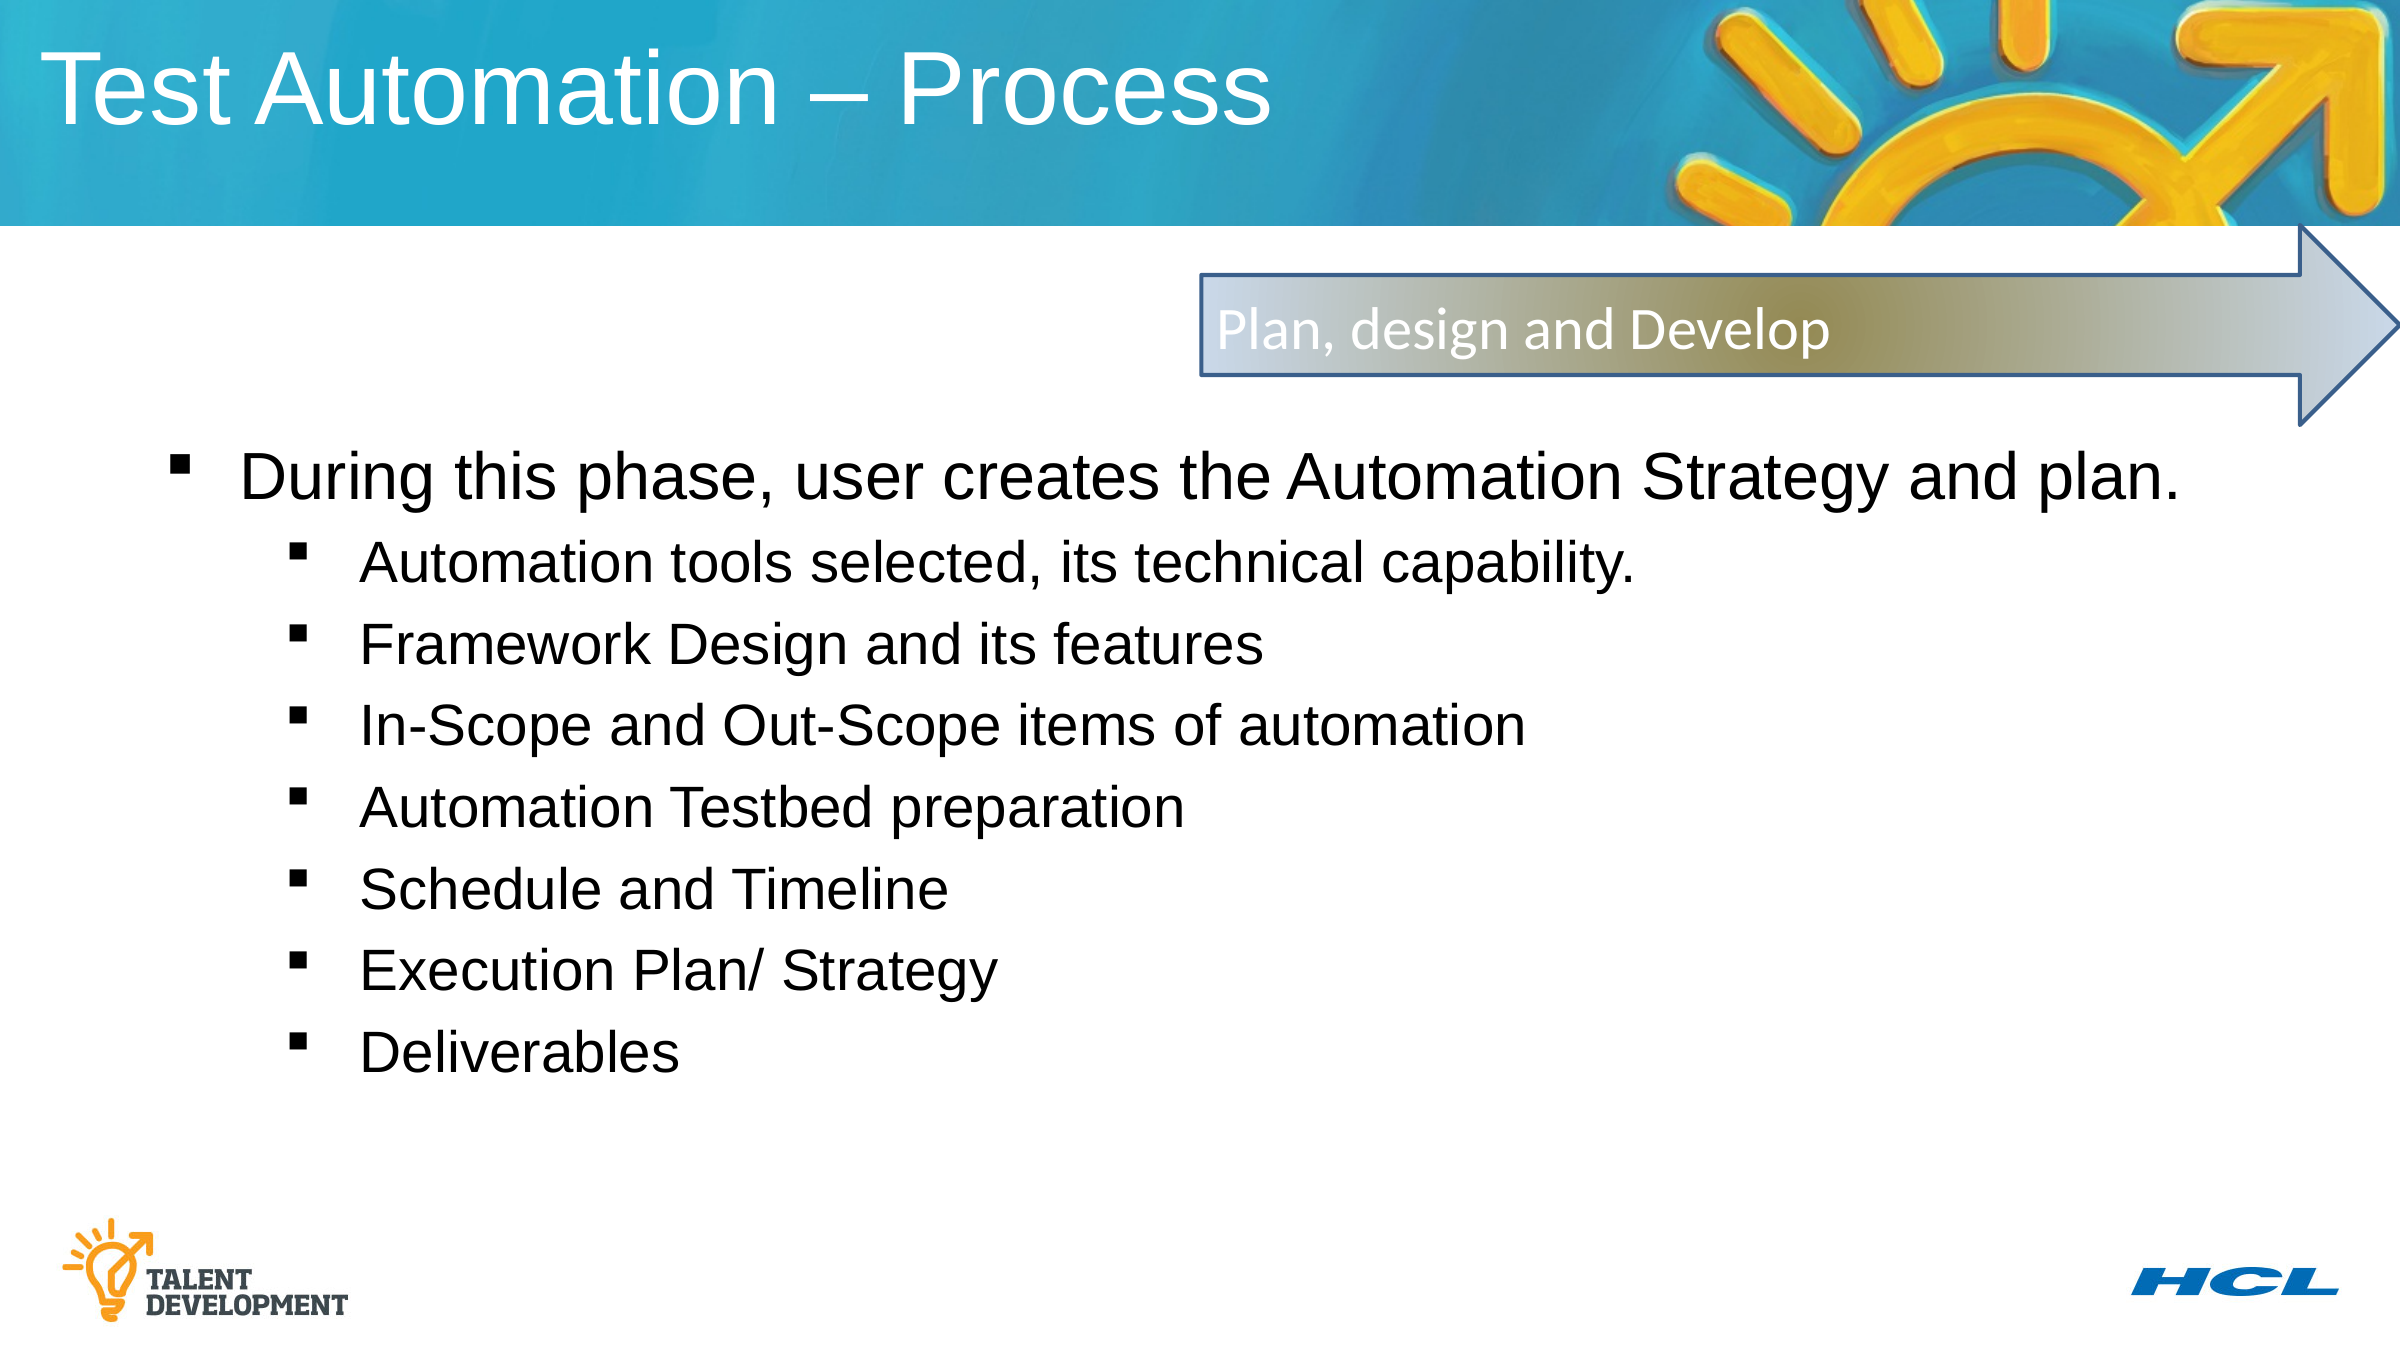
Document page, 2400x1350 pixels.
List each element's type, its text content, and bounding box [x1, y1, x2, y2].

list During this phase, user creates the Automation Strategy and plan. Automation tools selected, its technical capability. Framework Design and its features In-Scope and Out-Scope items of automation Automation Testbed preparation Schedule and Timeline Execution Plan/ Strategy Deliverables [150, 425, 2268, 1125]
list Test Automation – Process [24, 12, 1688, 138]
picture [0, 1169, 389, 1350]
picture [2100, 1169, 2397, 1350]
picture [0, 0, 2400, 226]
text_box Plan, design and Develop [1199, 223, 2400, 427]
